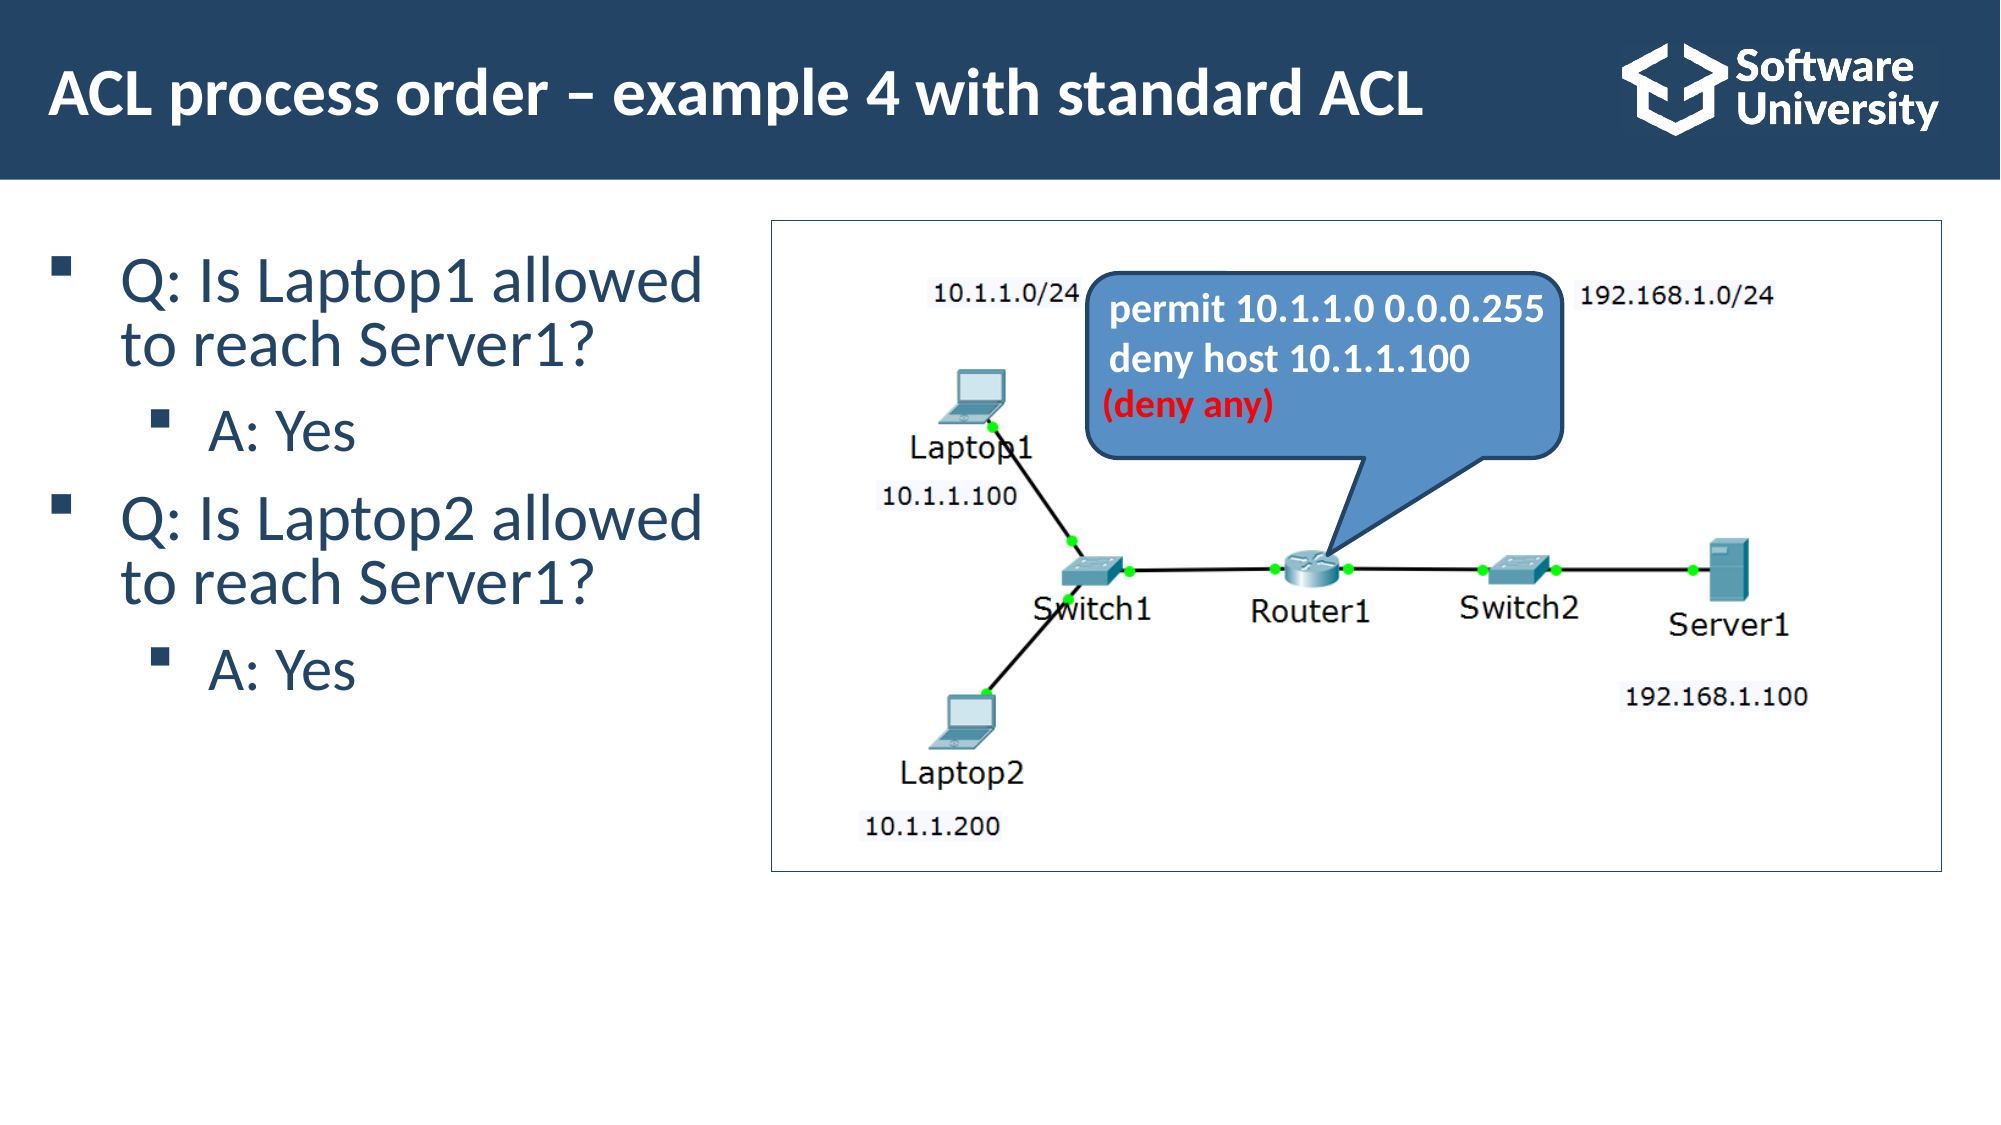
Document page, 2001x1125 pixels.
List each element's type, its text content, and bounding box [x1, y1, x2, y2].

picture [1622, 43, 1939, 136]
text_box Q: Is Laptop1 allowed to reach Server1? A: Yes Q: Is Laptop2 allowed to reach Server1? A: Yes [31, 243, 763, 730]
picture [771, 220, 1942, 873]
title ACL process order – example 4 with standard ACL [31, 16, 1611, 162]
